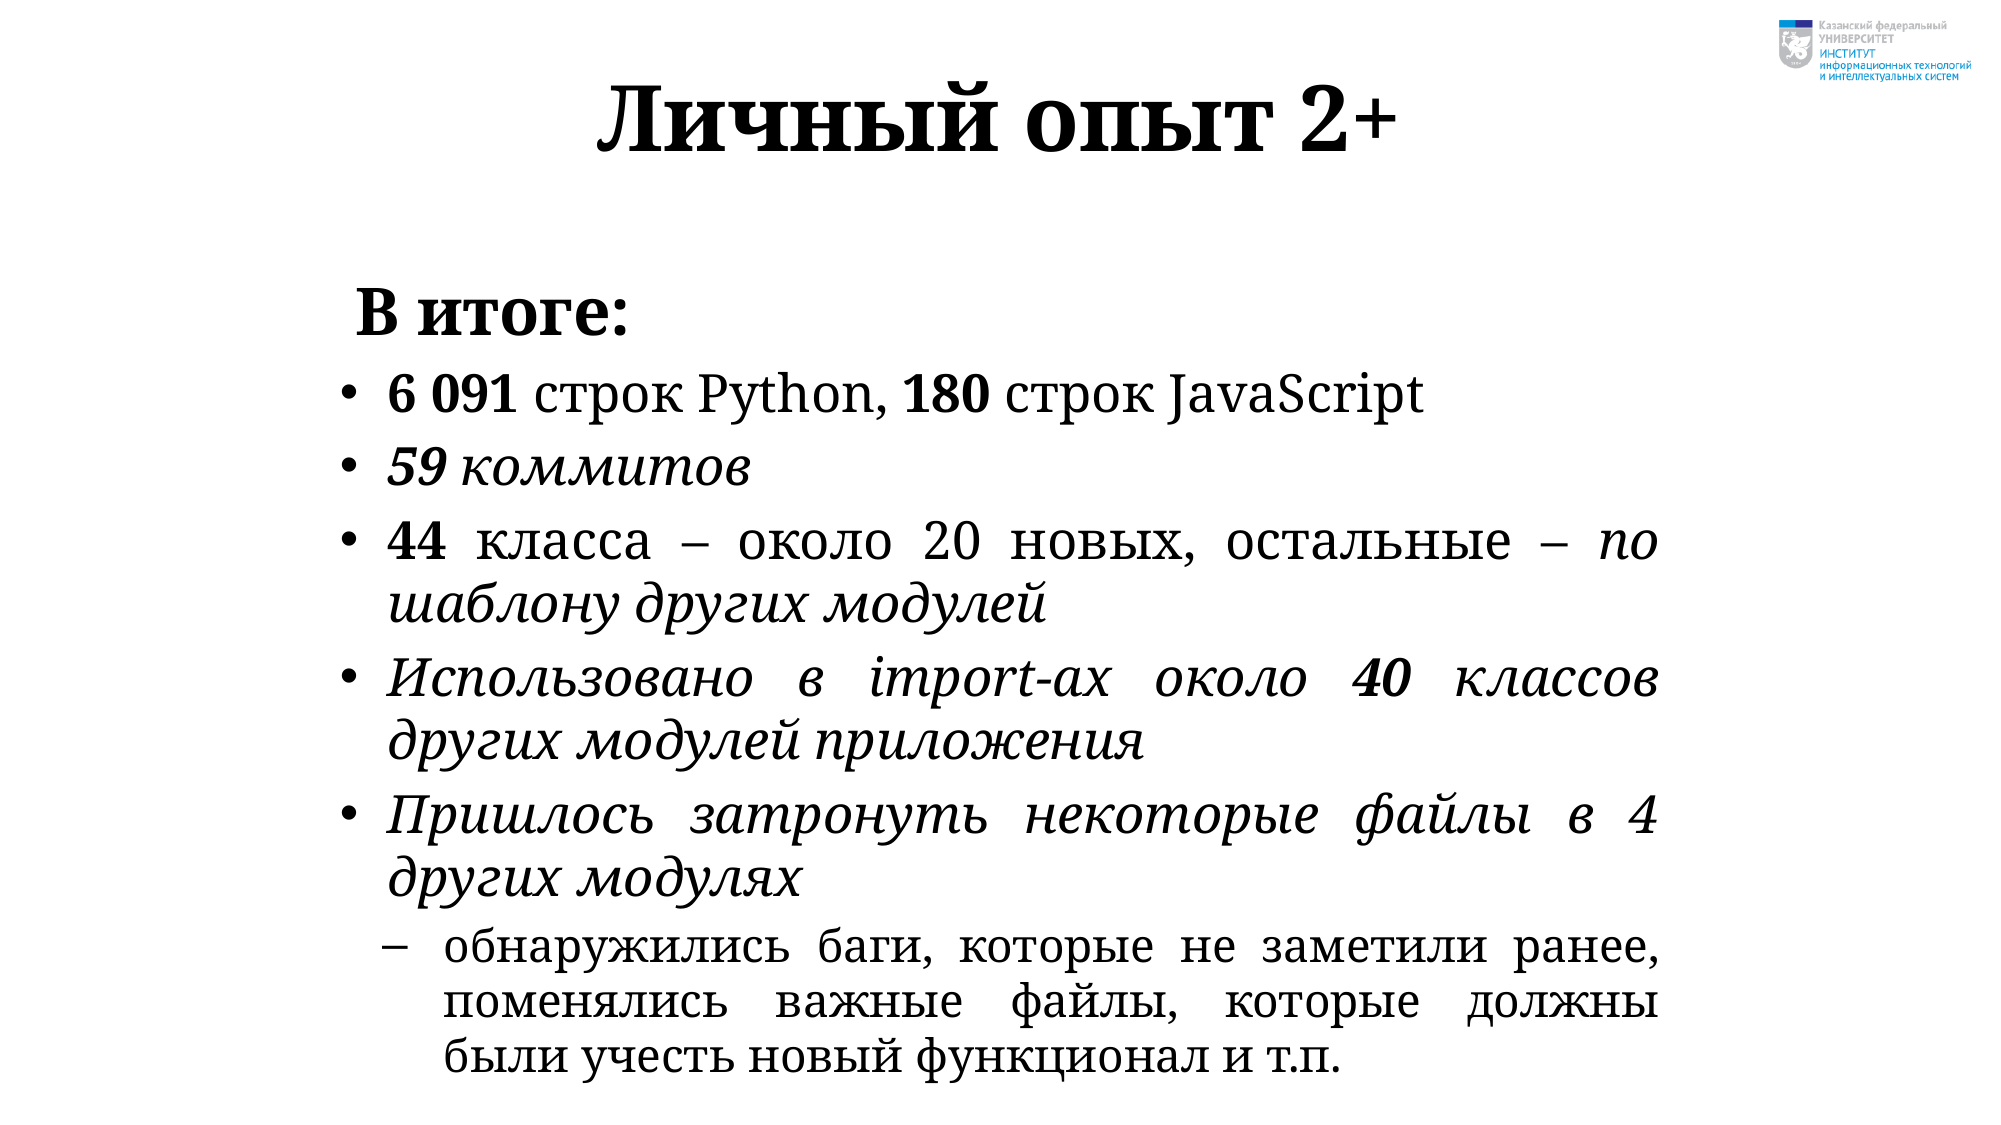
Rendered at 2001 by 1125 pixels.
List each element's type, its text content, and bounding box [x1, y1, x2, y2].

title Личный опыт 2+ [324, 45, 1675, 185]
list В итоге: 6 091 строк Python, 180 строк JavaScript 59 коммитов 44 класса – около 20 новых, остальные – по шаблону других модулей Использовано в import-ах около 40 классов других модулей приложения Пришлось затронуть некоторые файлы в 4 других модулях обнаружились баги, которые не заметили ранее, поменялись важные файлы, которые должны были учесть новый функционал и т.п. [324, 262, 1675, 1098]
picture [1779, 20, 1971, 82]
